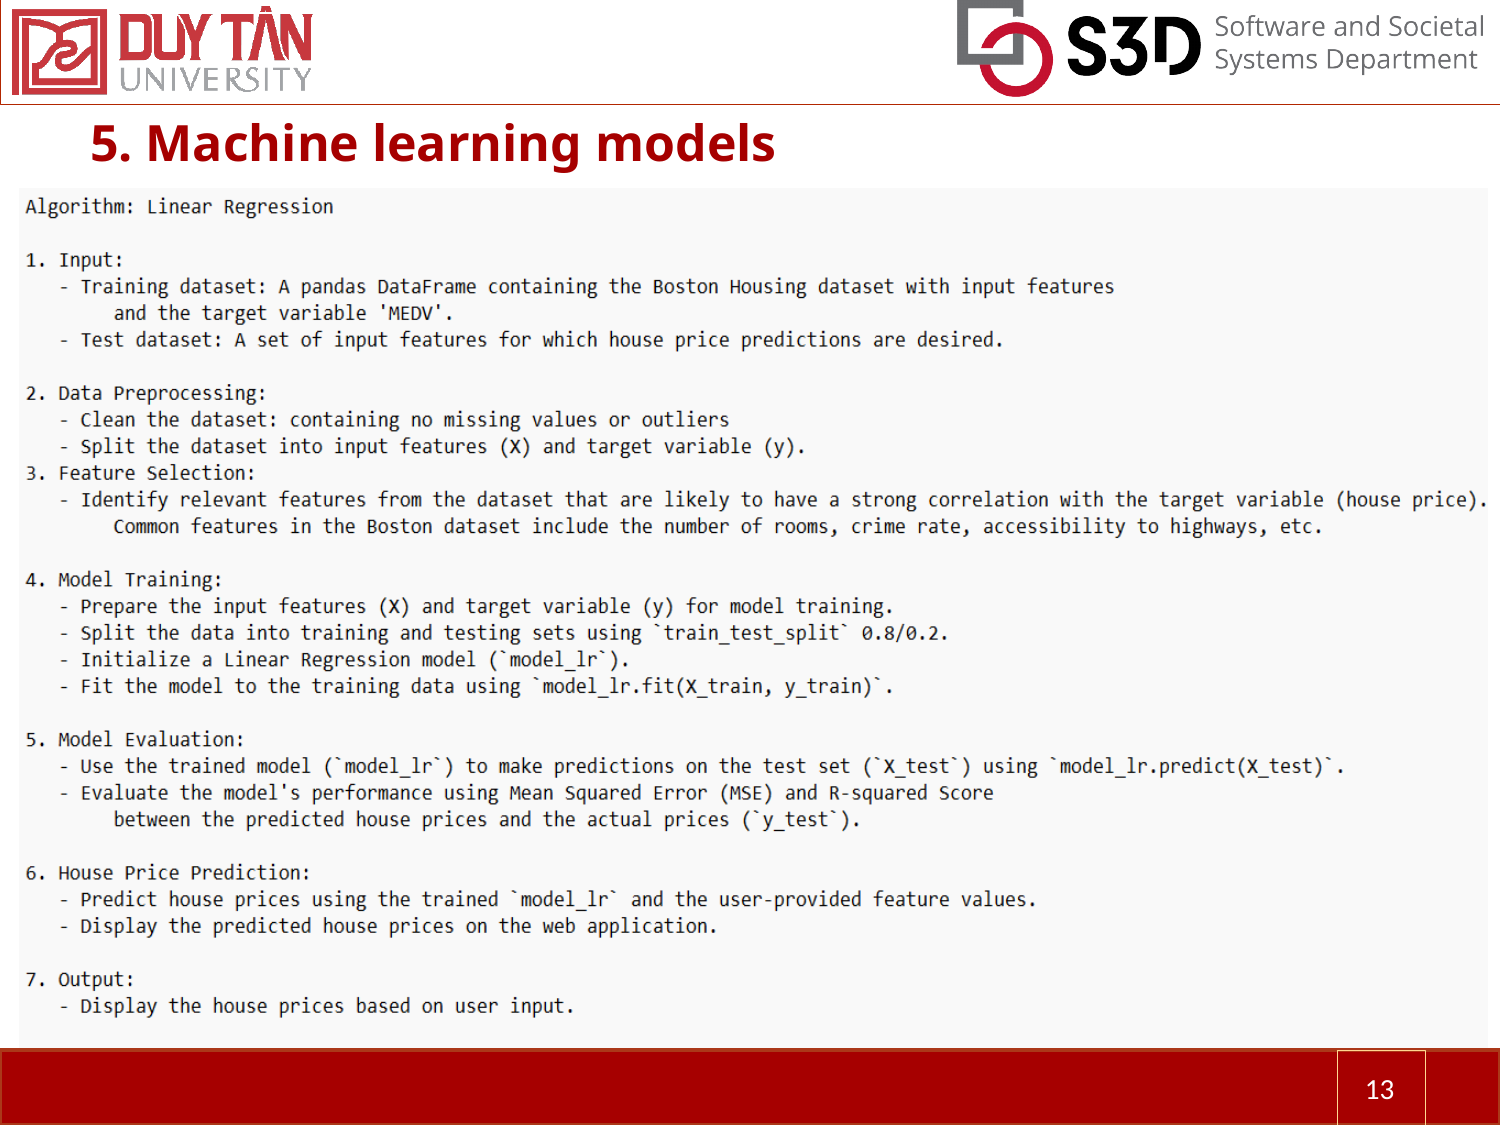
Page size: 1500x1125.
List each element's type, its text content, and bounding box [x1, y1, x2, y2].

picture [957, 0, 1483, 97]
text_box 5. Machine learning models [74, 104, 1425, 180]
picture [12, 6, 313, 95]
picture [19, 188, 1488, 1048]
